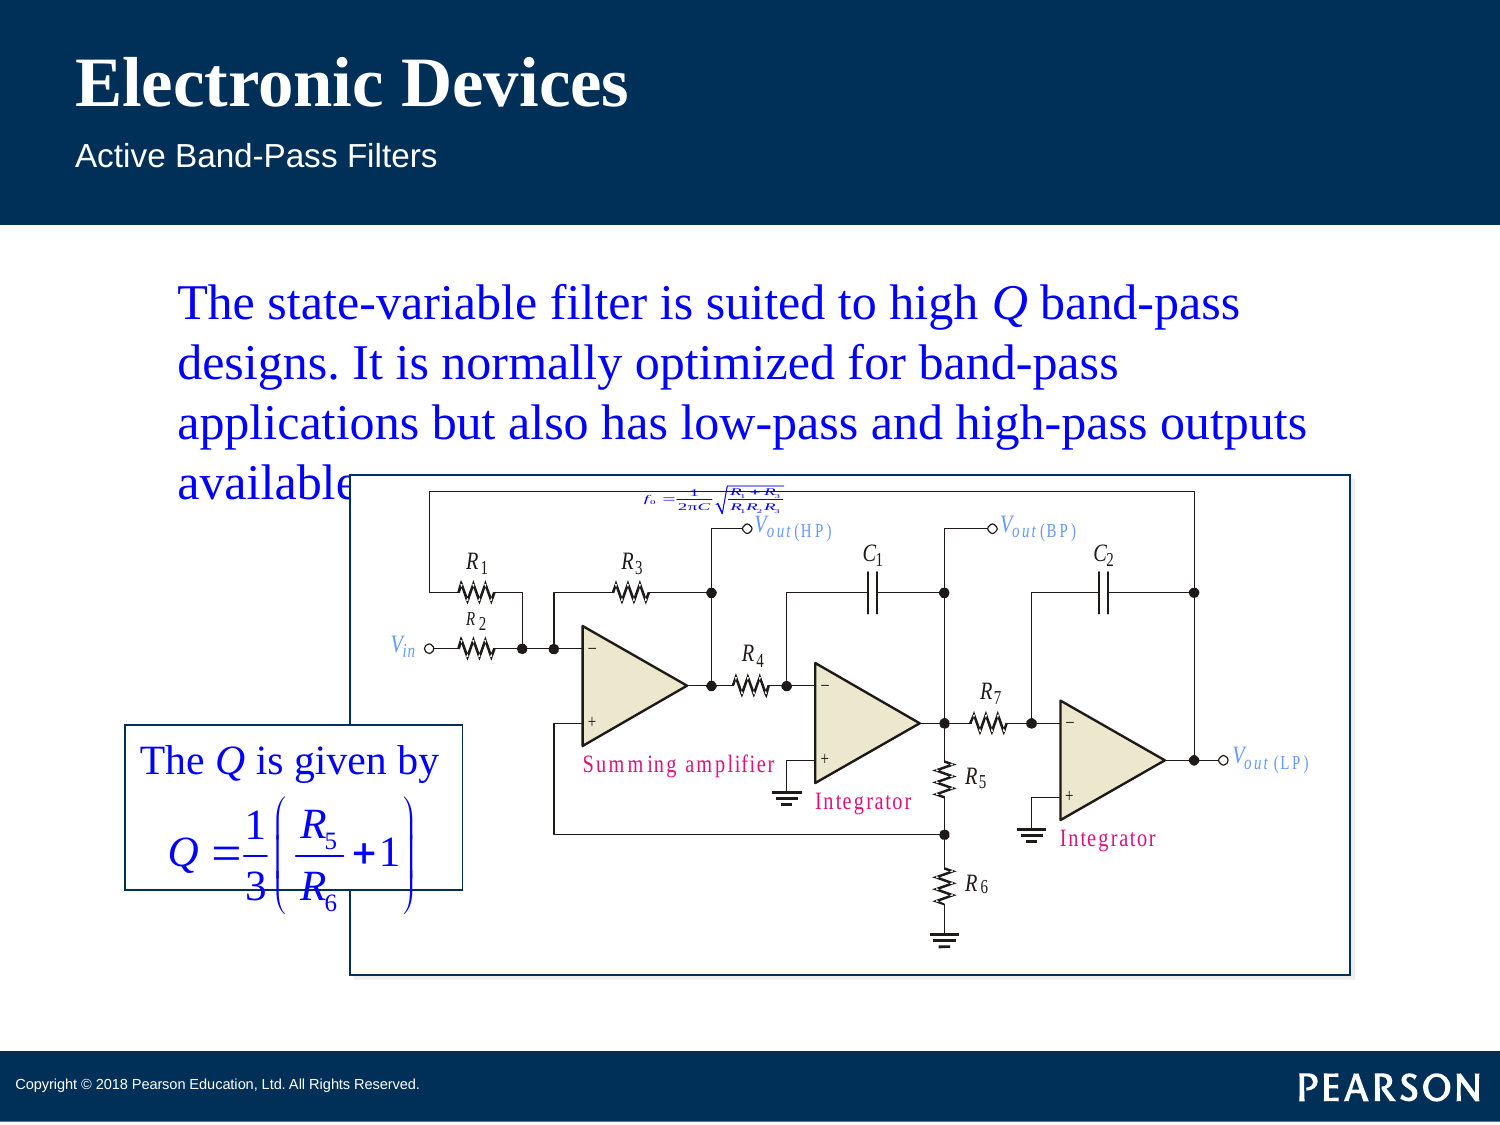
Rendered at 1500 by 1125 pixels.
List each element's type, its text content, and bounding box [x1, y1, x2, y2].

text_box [124, 724, 382, 942]
list Active Band-Pass Filters [75, 133, 1425, 200]
text_box [350, 474, 1350, 975]
text_box The state-variable filter is suited to high Q band-pass designs. It is normally optimized for band-pass applications but also has low-pass and high-pass outputs available. [162, 262, 1388, 518]
title Electronic Devices [75, 35, 1425, 133]
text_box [387, 487, 1313, 951]
